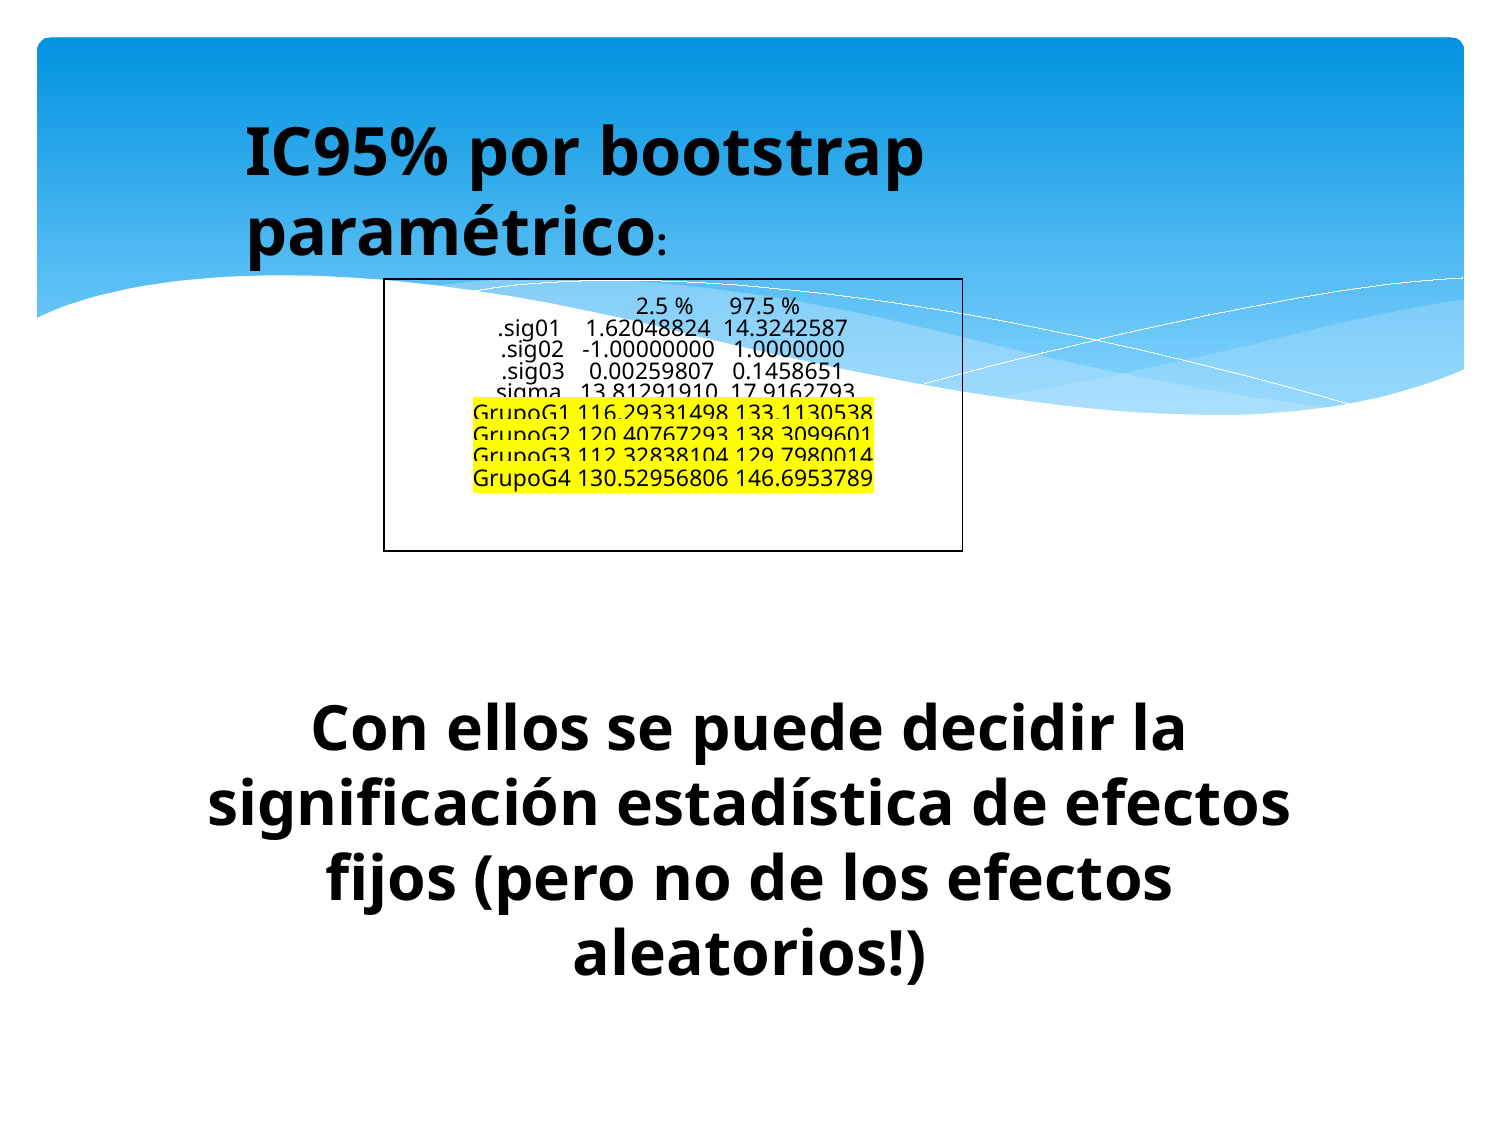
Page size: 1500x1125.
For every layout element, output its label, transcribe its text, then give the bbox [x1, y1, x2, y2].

text_box IC95% por bootstrap paramétrico: [230, 101, 1235, 277]
text_box Con ellos se puede decidir la significación estadística de efectos fijos (pero no de los efectos aleatorios!) [135, 680, 1365, 996]
list [123, 197, 1359, 1005]
table_header 2.5 % 97.5 % .sig01 1.62048824 14.3242587 .sig02 -1.00000000 1.0000000 .sig03 0.00259807 0.1458651 .sigma 13.81291910 17.9162793 GrupoG1 116.29331498 133.1130538 GrupoG2 120.40767293 138.3099601 GrupoG3 112.32838104 129.7980014 GrupoG4 130.52956806 146.6953789 [385, 280, 962, 550]
